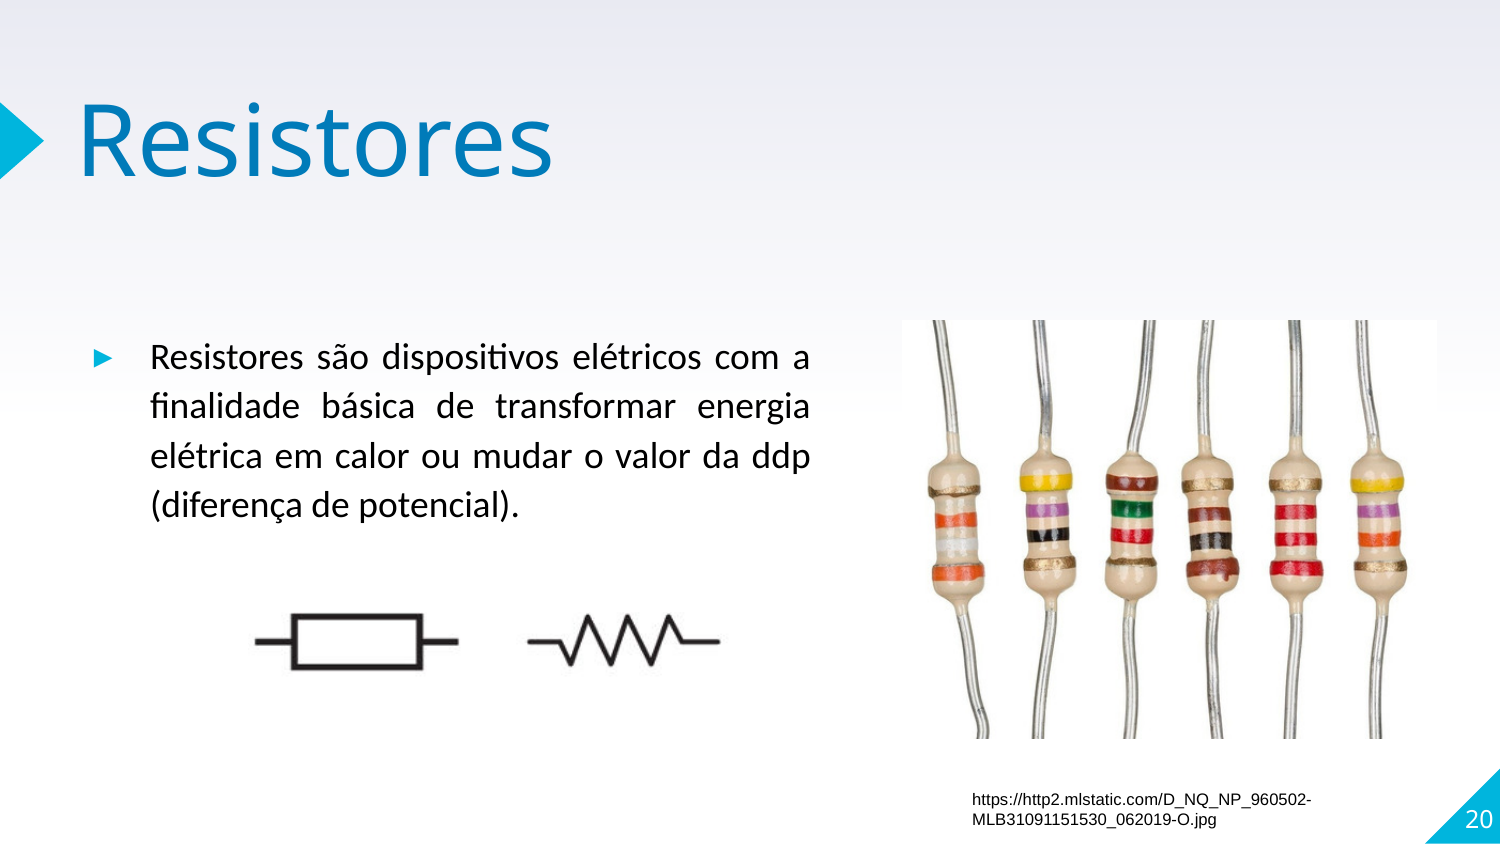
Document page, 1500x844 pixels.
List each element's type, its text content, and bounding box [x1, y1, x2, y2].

list Resistores são dispositivos elétricos com a finalidade básica de transformar energia elétrica em calor ou mudar o valor da ddp (diferença de potencial). [75, 327, 812, 761]
picture [248, 590, 729, 682]
text_box https://http2.mlstatic.com/D_NQ_NP_960502-MLB31091151530_062019-O.jpg [957, 781, 1419, 837]
slide_number 20 [1418, 760, 1494, 838]
picture [902, 319, 1437, 739]
title Resistores [75, 99, 1419, 277]
